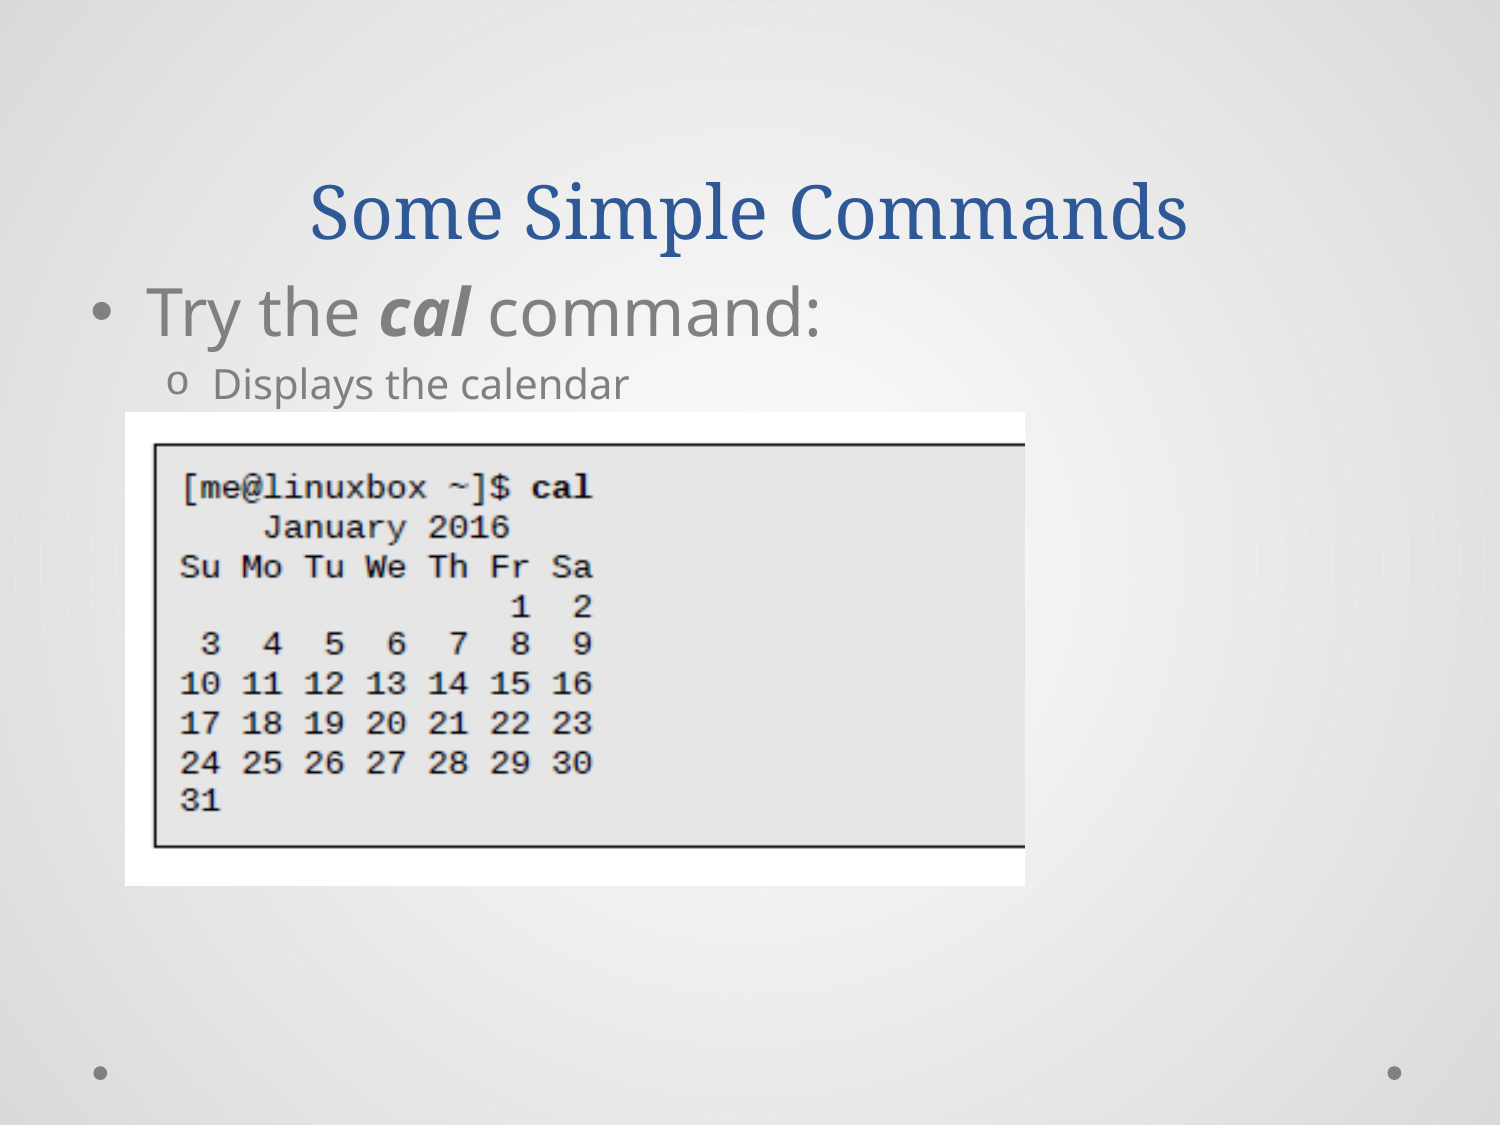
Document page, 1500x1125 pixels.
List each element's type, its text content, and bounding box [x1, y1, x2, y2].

list Try the cal command: Displays the calendar [75, 262, 1425, 1005]
picture [124, 412, 1026, 887]
title Some Simple Commands [75, 0, 1425, 262]
